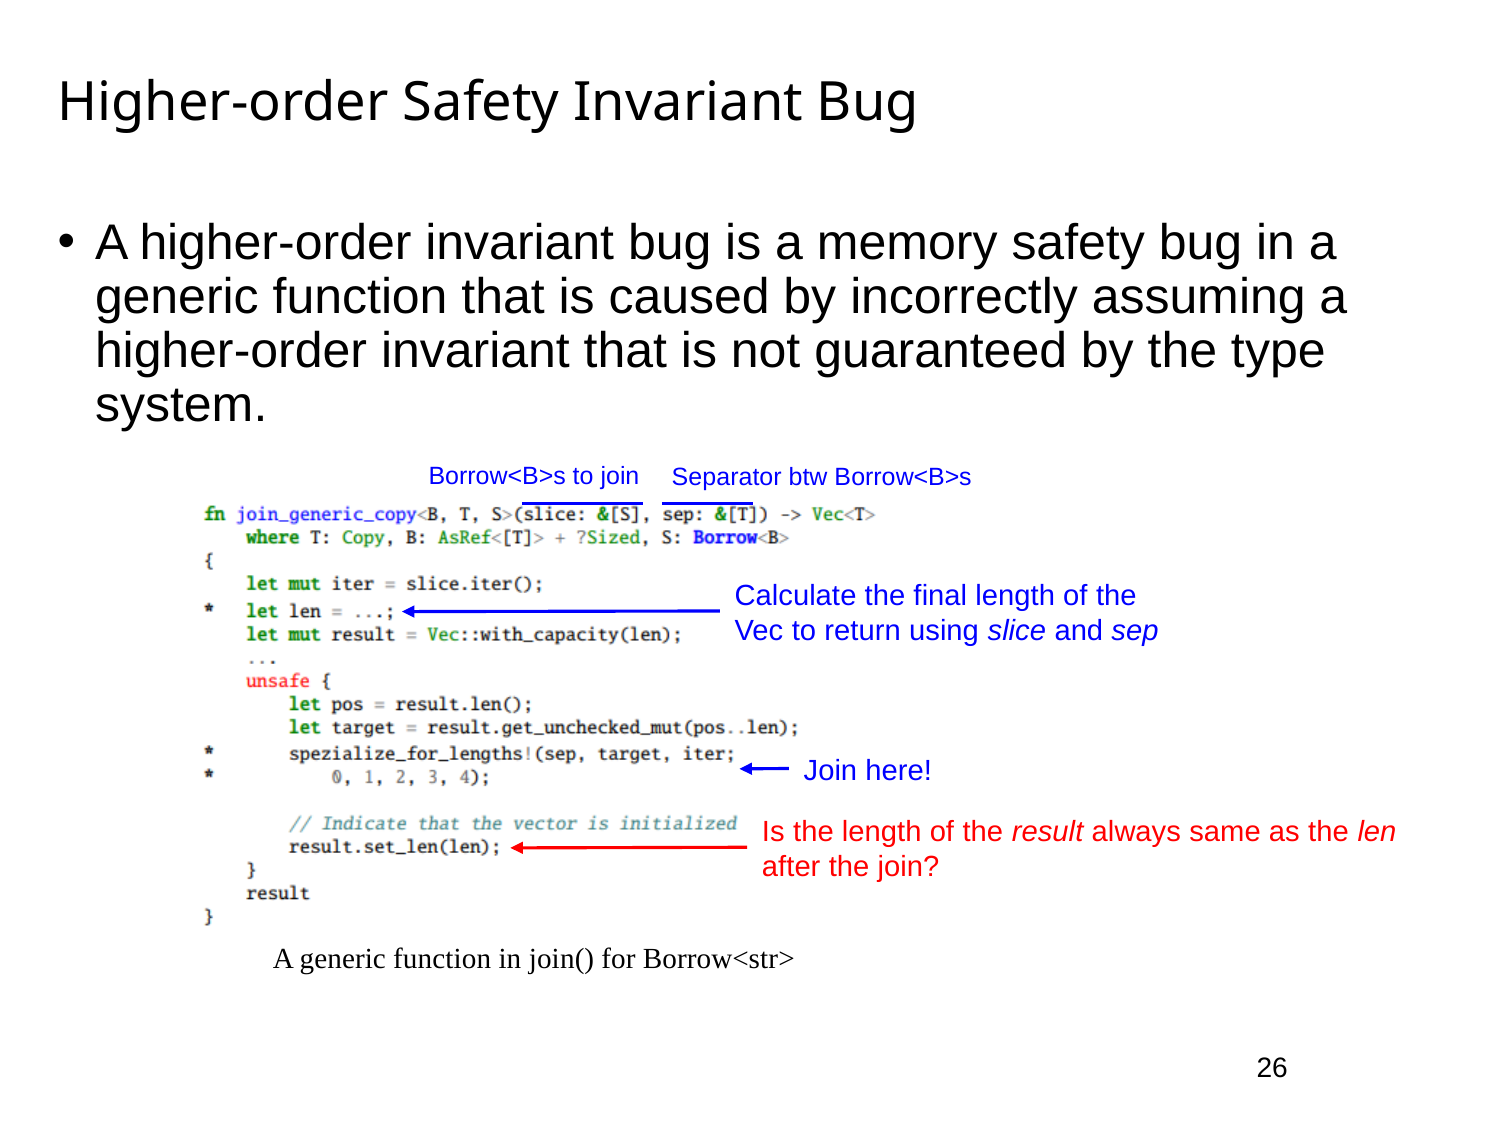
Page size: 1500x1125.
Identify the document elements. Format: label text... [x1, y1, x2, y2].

text_box Calculate the final length of the Vec to return using slice and sep [883, 568, 1180, 654]
title Higher-order Safety Invariant Bug [42, 25, 1459, 181]
text_box A generic function in join() for Borrow<str> [258, 931, 811, 982]
text_box Is the length of the result always same as the len after the join? [883, 804, 1429, 890]
picture [200, 744, 883, 931]
text_box Borrow<B>s to join [413, 452, 655, 497]
list A higher-order invariant bug is a memory safety bug in a generic function that is caused by incorrectly assuming a higher-order invariant that is not guaranteed by the type system. [42, 208, 1459, 1015]
text_box Join here! [788, 743, 953, 794]
text_box Separator btw Borrow<B>s [656, 453, 988, 499]
picture [200, 503, 883, 741]
